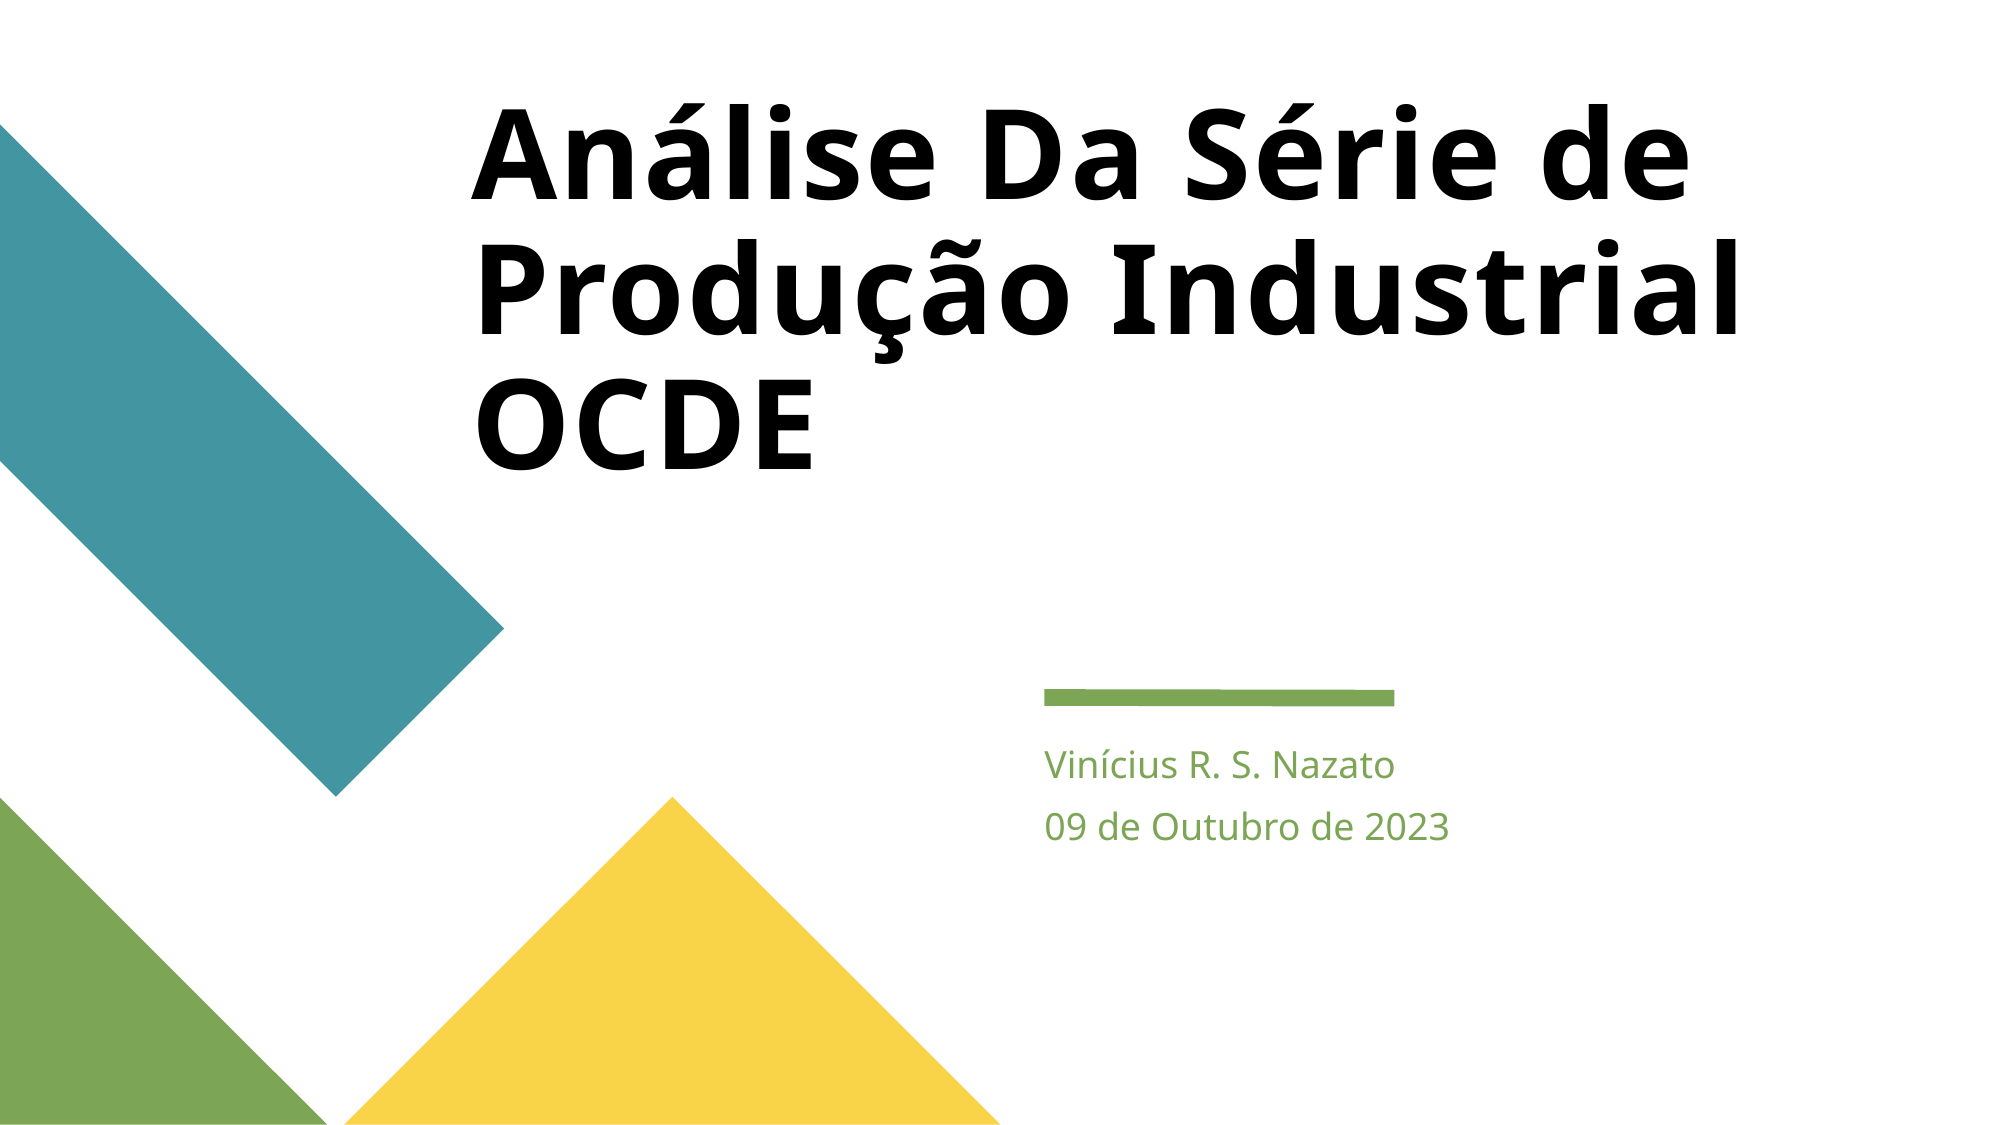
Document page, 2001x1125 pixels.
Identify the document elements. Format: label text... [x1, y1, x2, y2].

title Análise Da Série de Produção Industrial OCDE [471, 222, 2000, 497]
list Vinícius R. S. Nazato 09 de Outubro de 2023 [1044, 746, 1946, 903]
